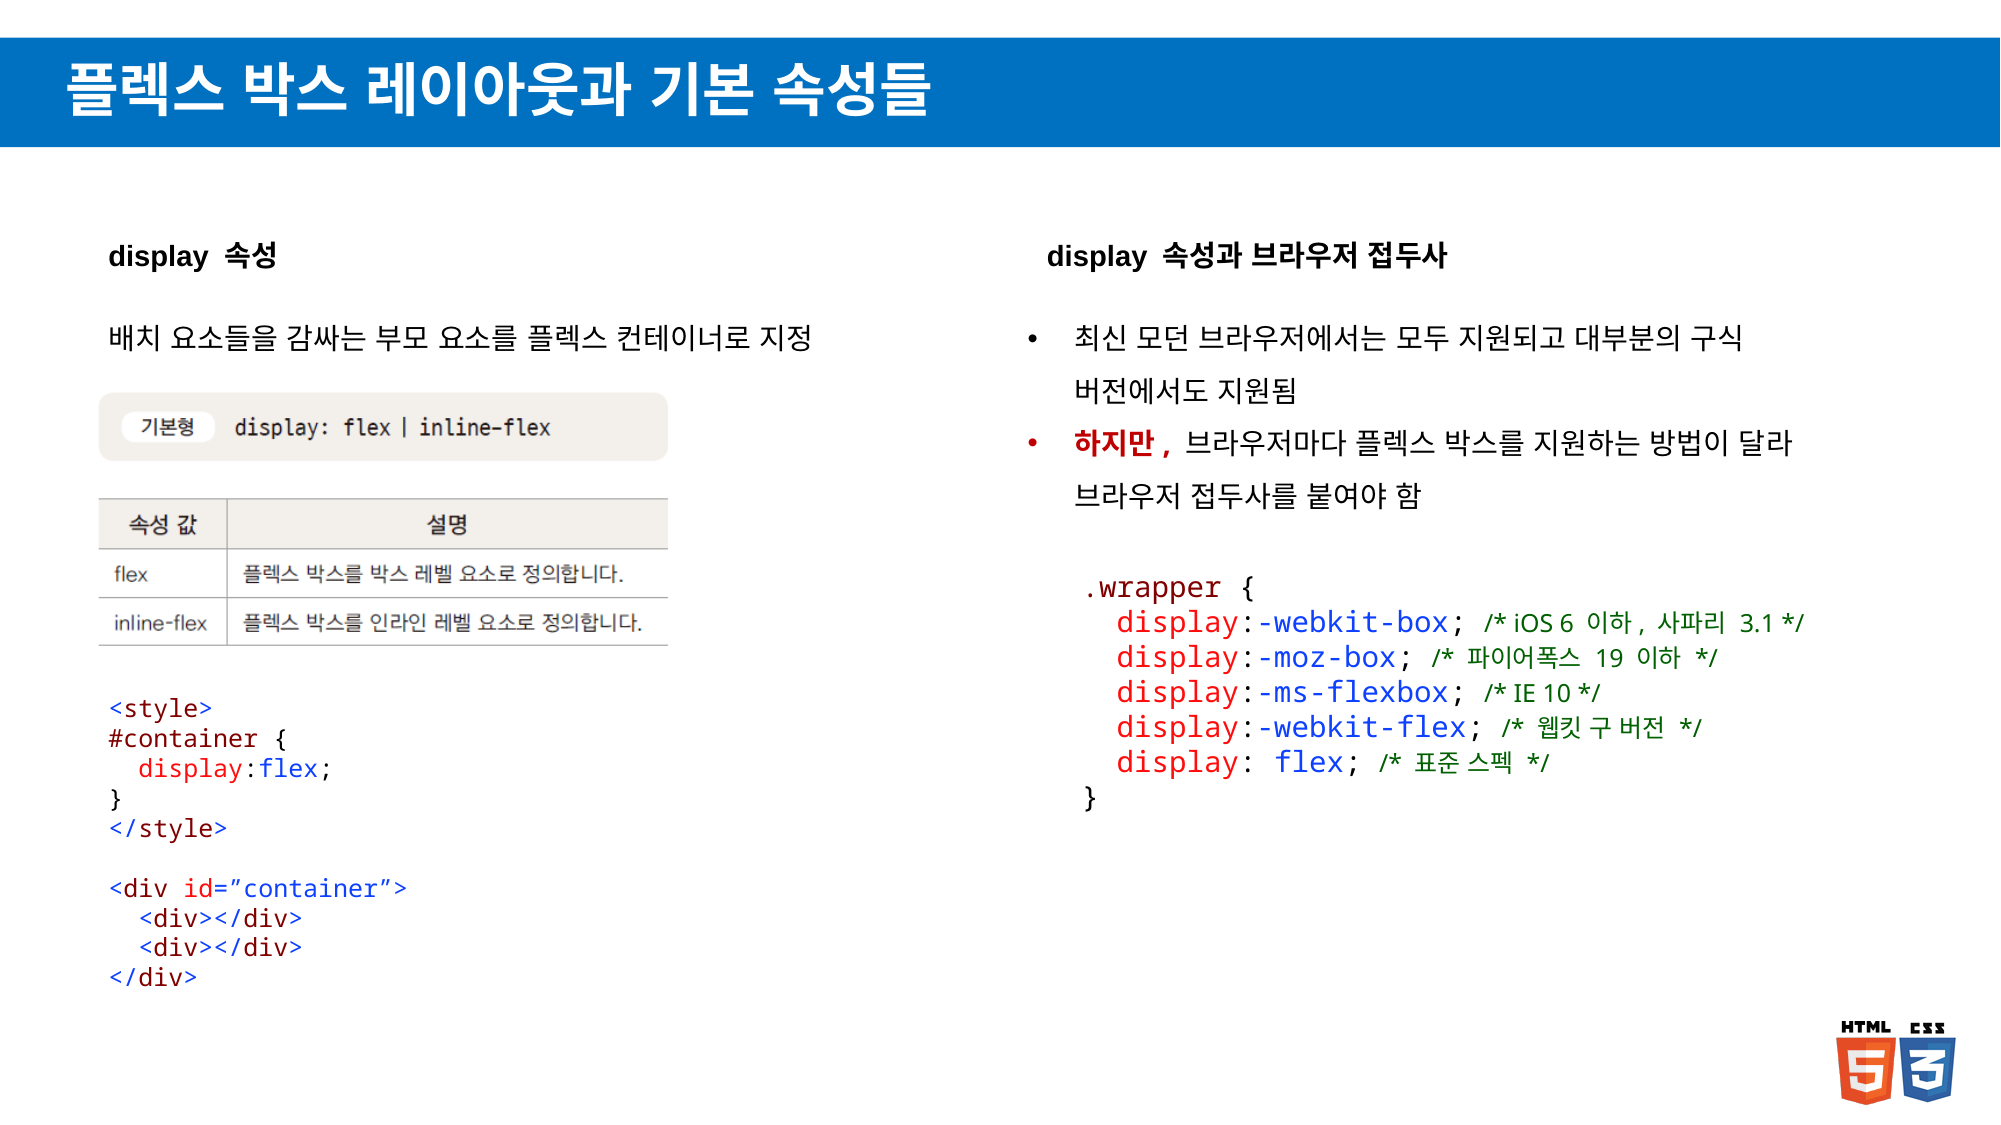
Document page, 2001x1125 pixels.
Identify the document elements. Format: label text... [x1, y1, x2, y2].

picture [93, 381, 682, 661]
text_box 배치 요소들을 감싸는 부모 요소를 플렉스 컨테이너로 지정 [93, 295, 922, 363]
text_box display 속성 [93, 212, 922, 280]
text_box 최신 모던 브라우저에서는 모두 지원되고 대부분의 구식 버전에서도 지원됨 하지만, 브라우저마다 플렉스 박스를 지원하는 방법이 달라 브라우저 접두사를 붙여야 함 [1012, 295, 1884, 521]
title 플렉스 박스 레이아웃과 기본 속성들 [50, 37, 1542, 148]
picture [1824, 1019, 1959, 1105]
text_box .wrapper { display:-webkit-box; /* iOS 6 이하, 사파리 3.1 */ display:-moz-box; /* 파이어폭스 19 이하 */ display:-ms-flexbox; /* IE 10 */ display:-webkit-flex; /* 웹킷 구 버전 */ display: flex; /* 표준 스펙 */ } [1066, 560, 1924, 821]
text_box <style> #container { display:flex; } </style> <div id=”container”> <div></div> <div></div> </div> [93, 685, 505, 1000]
text_box display 속성과 브라우저 접두사 [1032, 212, 1861, 280]
